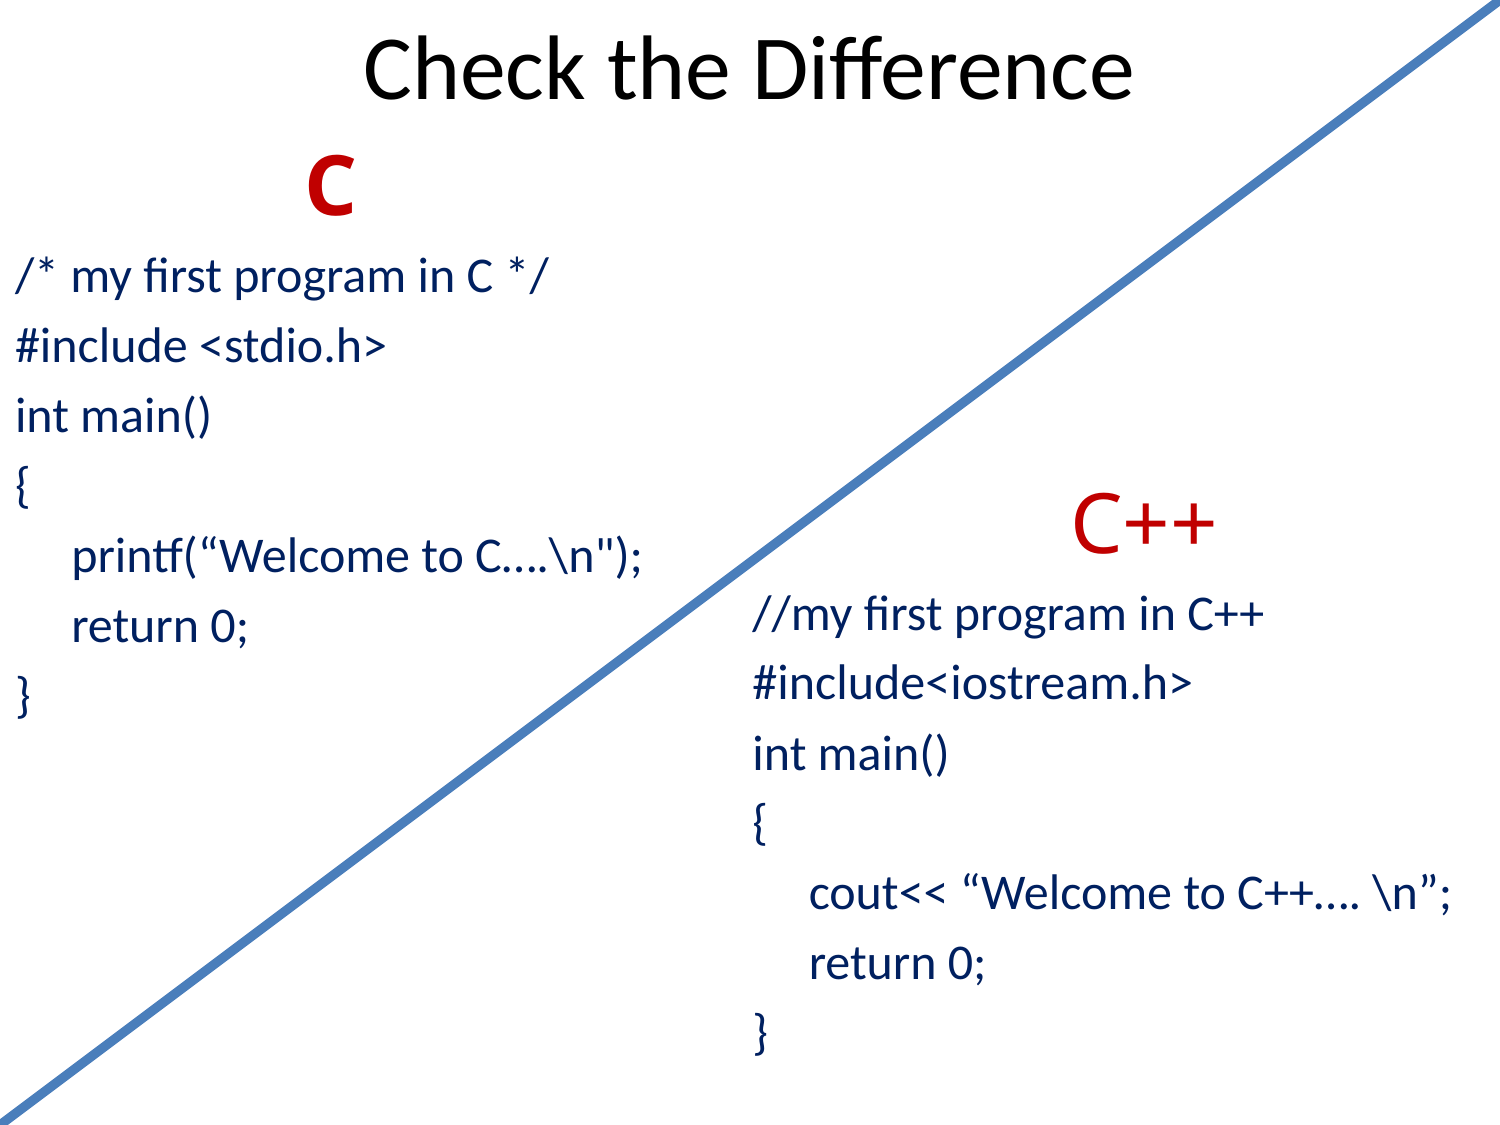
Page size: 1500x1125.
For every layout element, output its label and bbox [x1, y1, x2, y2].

text_box [0, 0, 1500, 1125]
